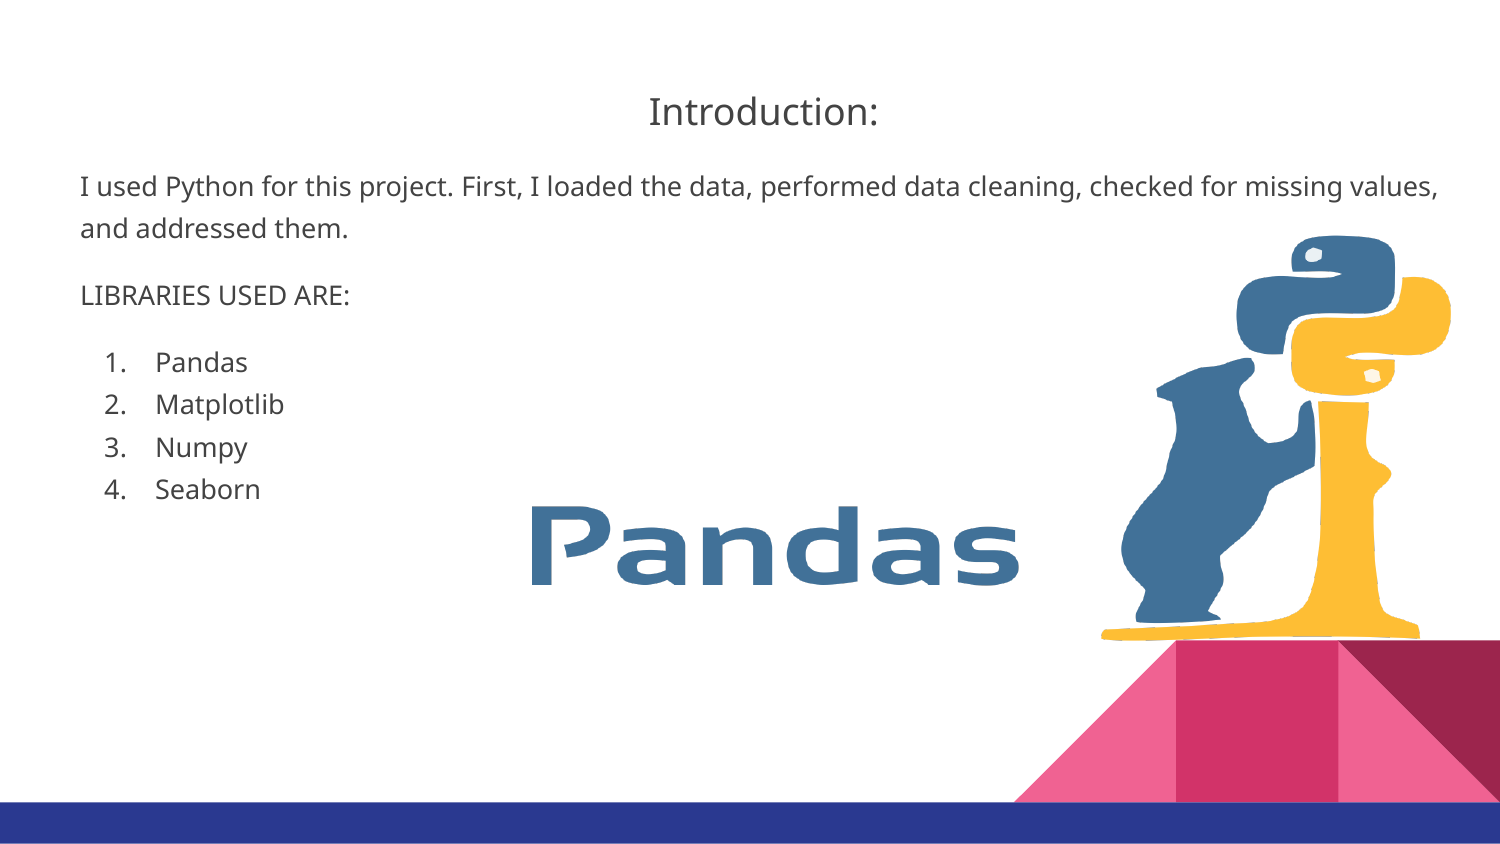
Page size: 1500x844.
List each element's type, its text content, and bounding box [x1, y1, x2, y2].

picture [532, 235, 1451, 641]
list Introduction: I used Python for this project. First, I loaded the data, performed data cleaning, checked for missing values, and addressed them. LIBRARIES USED ARE: Pandas Matplotlib Numpy Seaborn [65, 63, 1463, 747]
